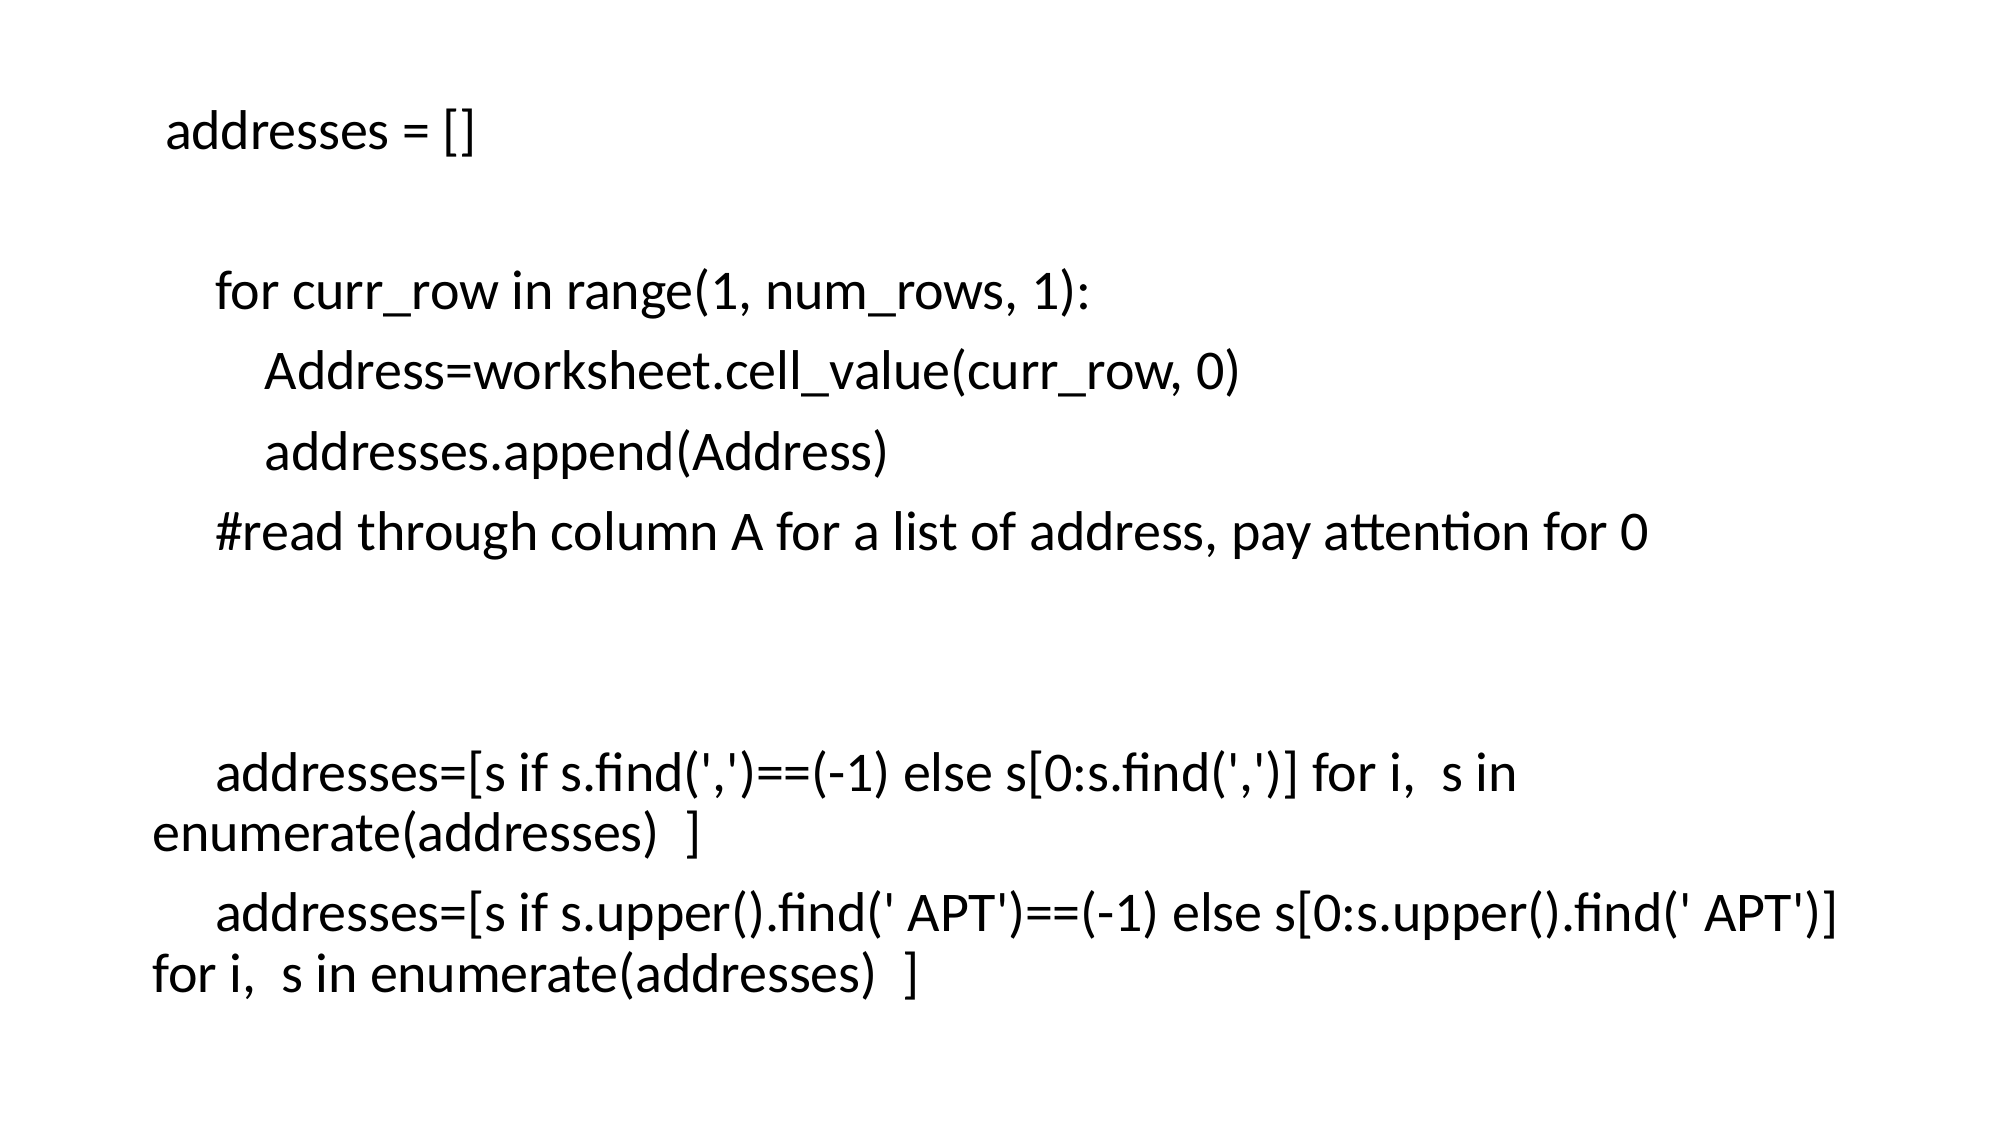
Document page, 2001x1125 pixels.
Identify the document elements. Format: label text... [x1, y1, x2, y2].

list addresses = [] for curr_row in range(1, num_rows, 1): Address=worksheet.cell_value(curr_row, 0) addresses.append(Address) #read through column A for a list of address, pay attention for 0 addresses=[s if s.find(',')==(-1) else s[0:s.find(',')] for i, s in enumerate(addresses) ] addresses=[s if s.upper().find(' APT')==(-1) else s[0:s.upper().find(' APT')] for i, s in enumerate(addresses) ] [137, 93, 1863, 1014]
